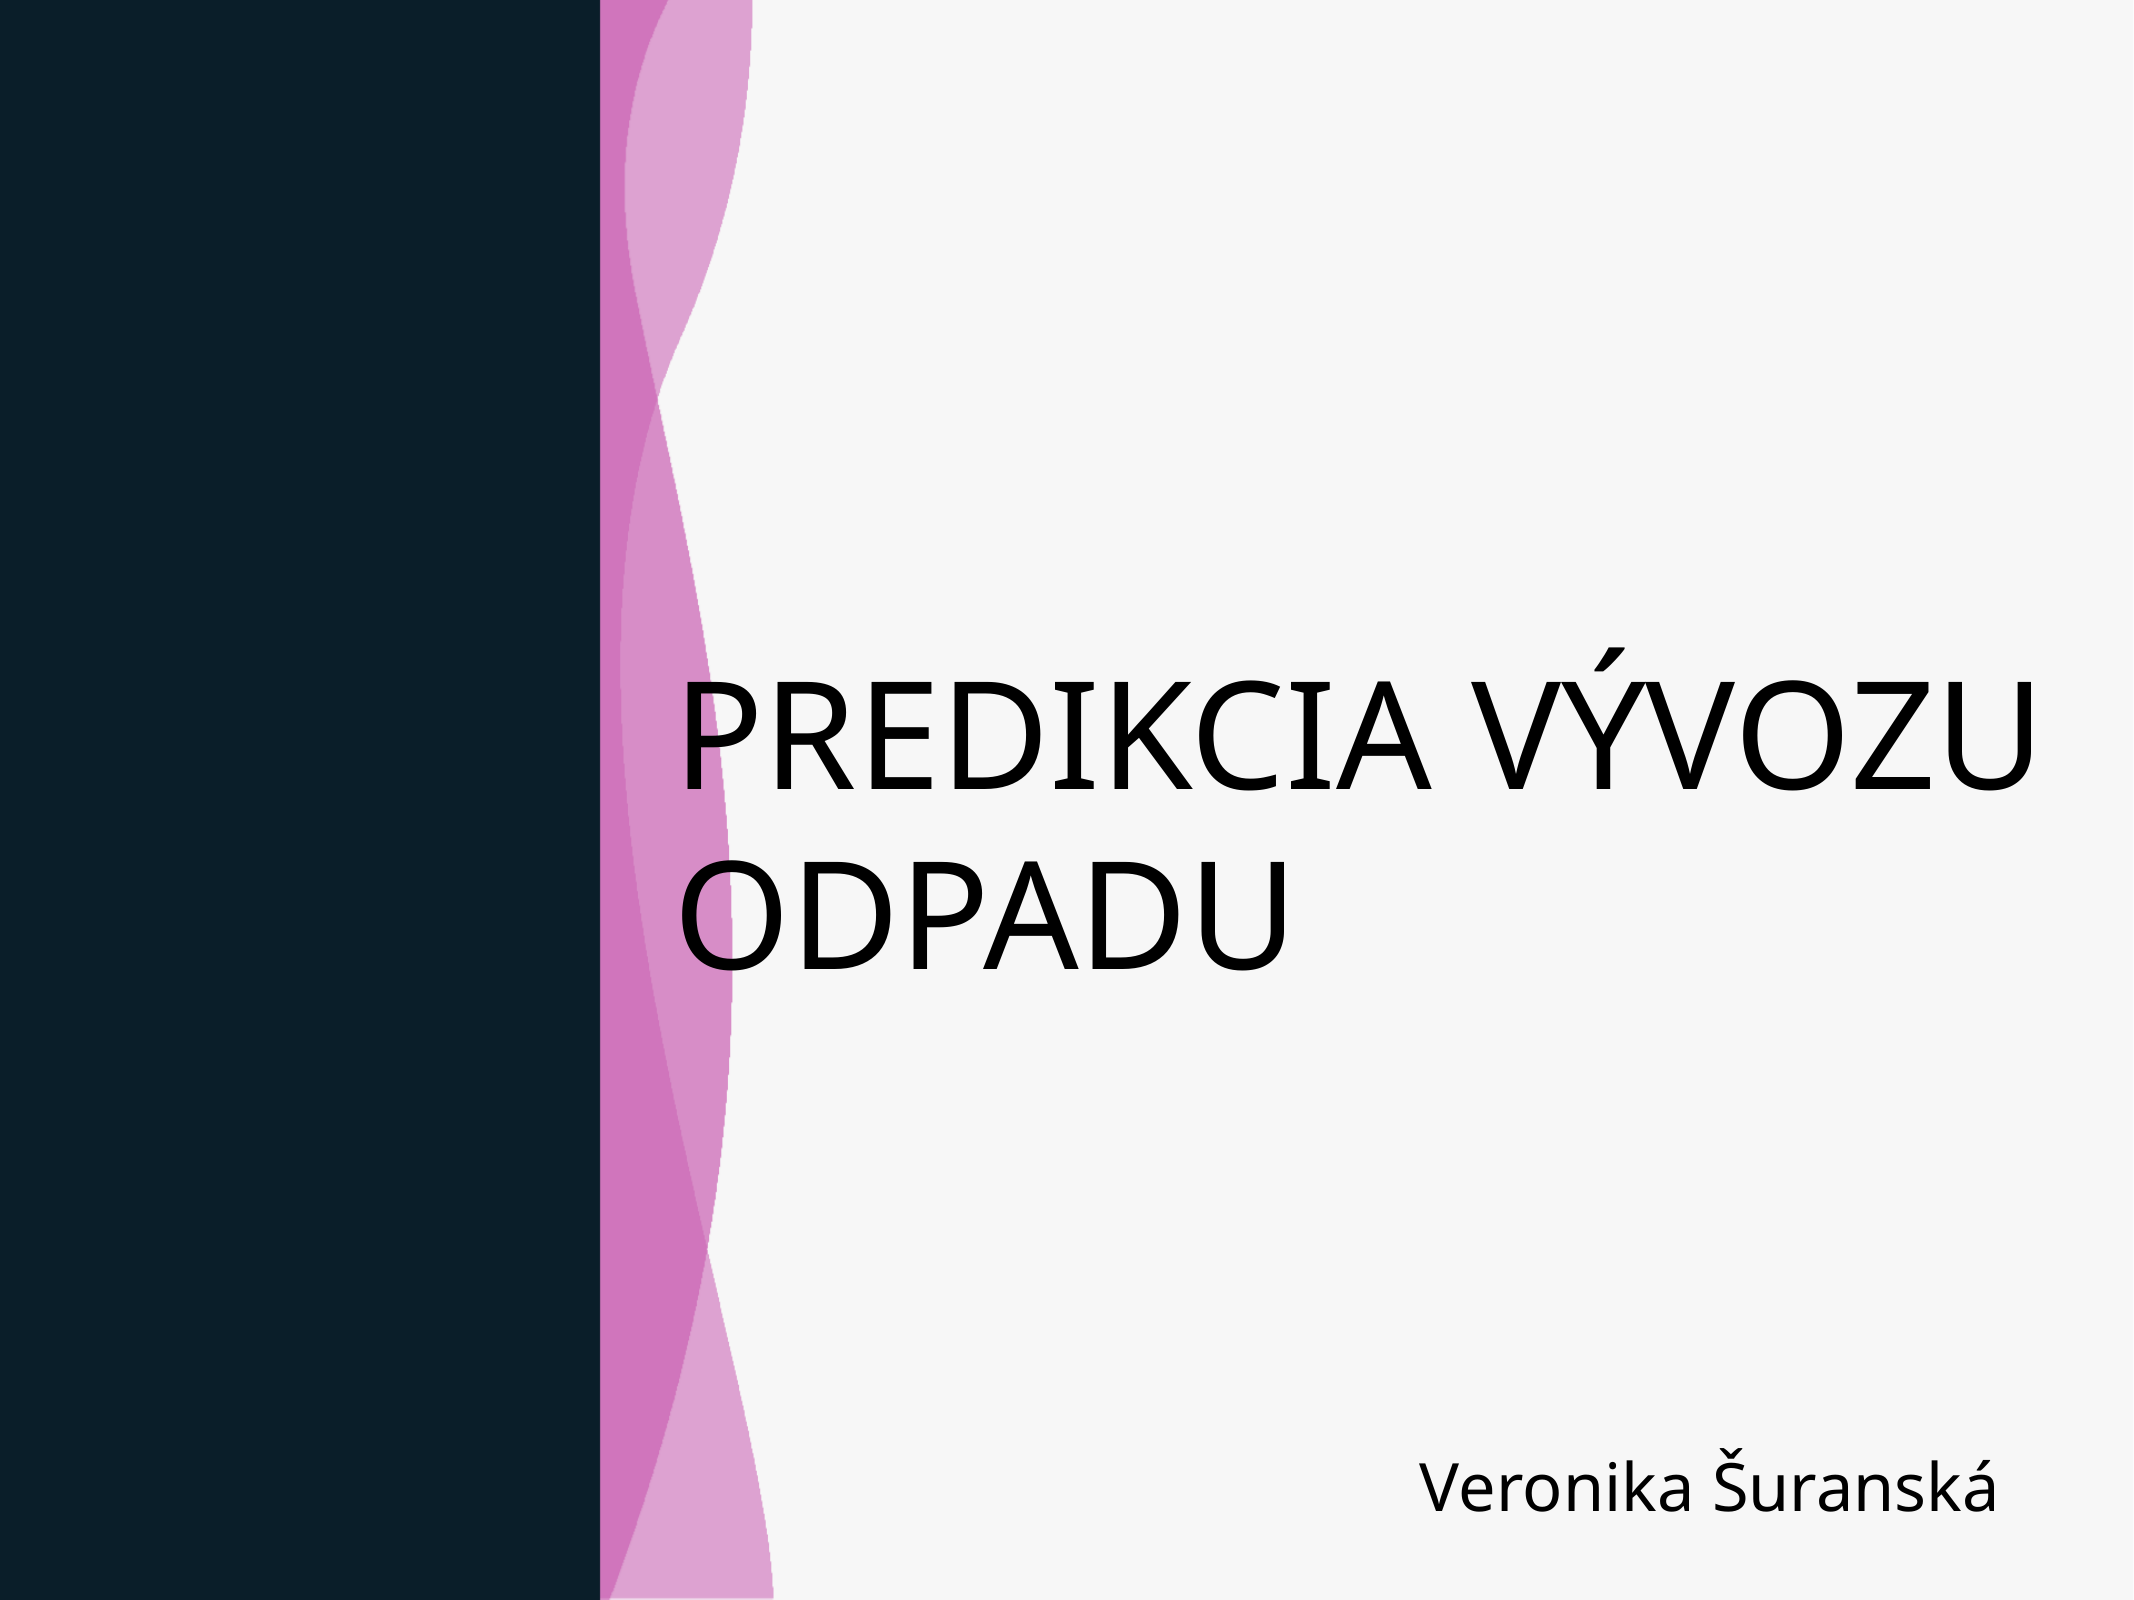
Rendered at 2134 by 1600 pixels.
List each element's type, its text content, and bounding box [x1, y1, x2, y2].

subtitle Veronika Šuranská [662, 1006, 2010, 1534]
picture [0, 0, 2134, 1600]
text_box PREDIKCIA VÝVOZU ODPADU [665, 592, 2075, 1008]
